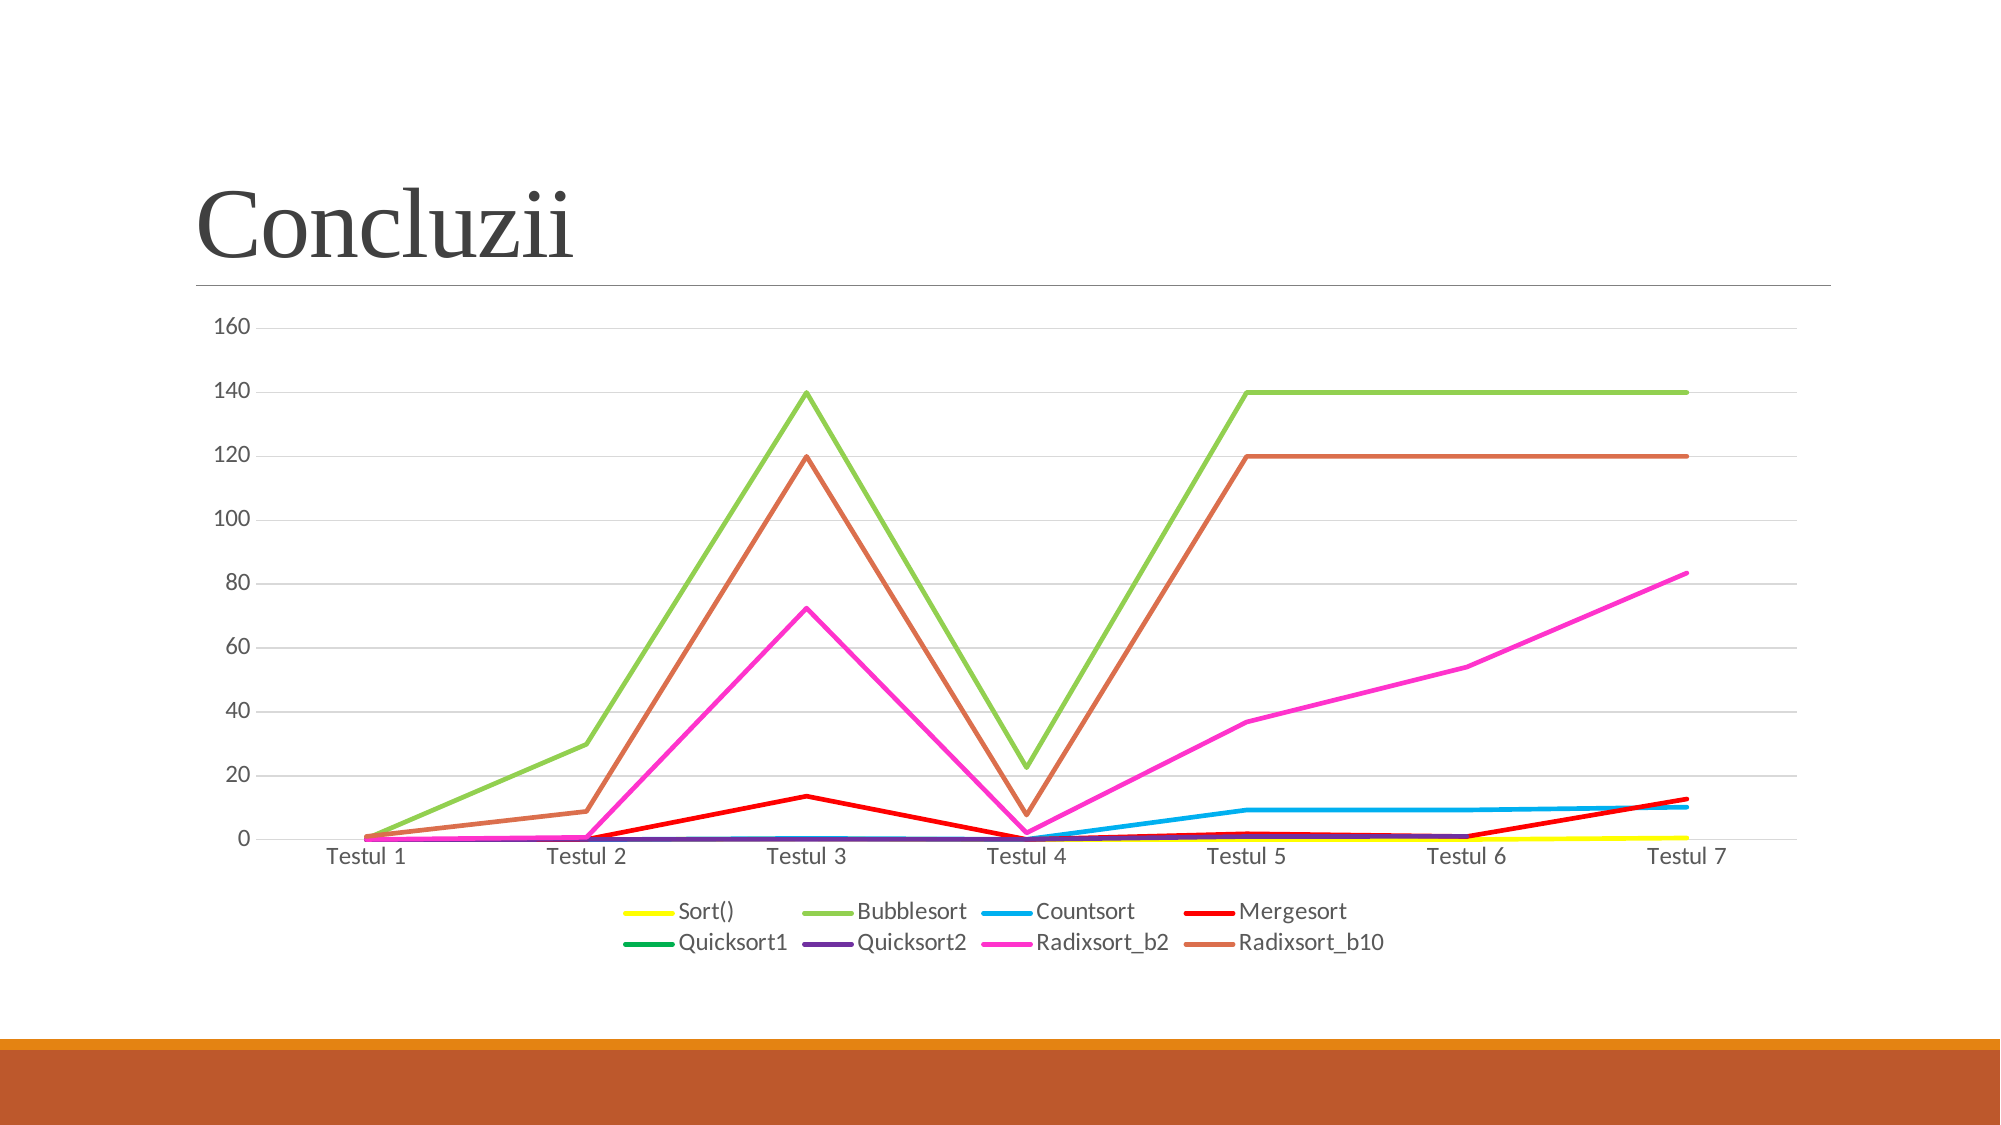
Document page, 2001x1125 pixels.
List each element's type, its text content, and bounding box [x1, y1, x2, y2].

chart [179, 302, 1831, 964]
title Concluzii [180, 47, 1830, 285]
